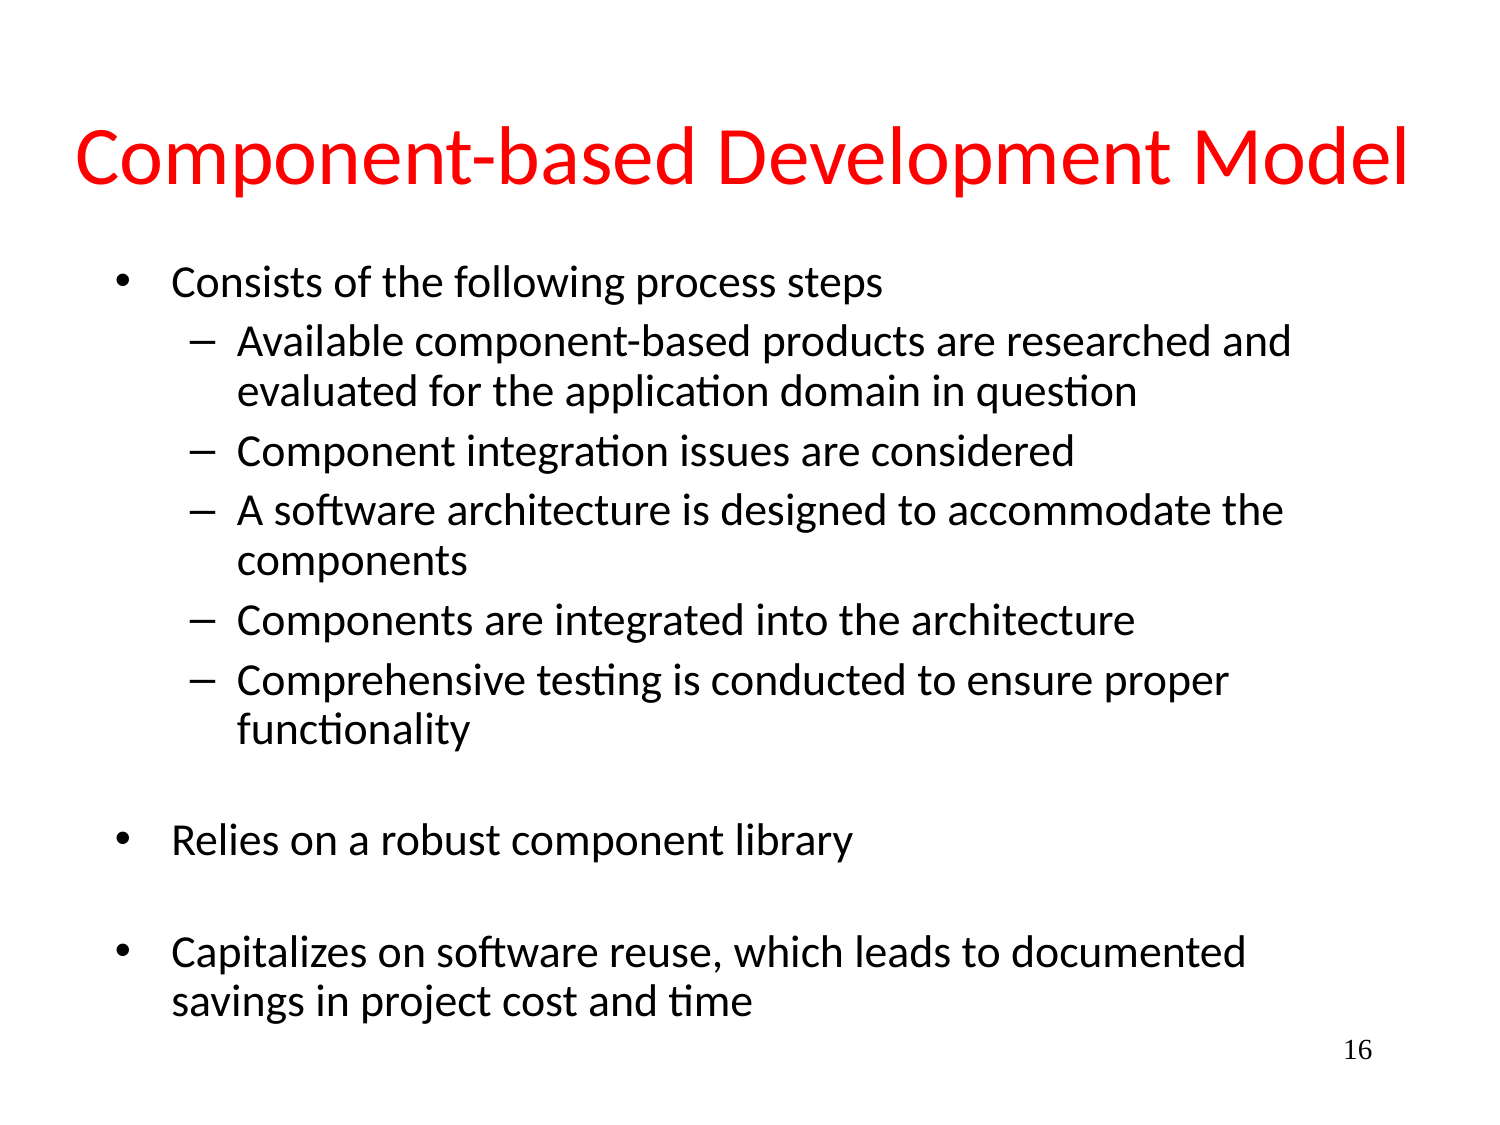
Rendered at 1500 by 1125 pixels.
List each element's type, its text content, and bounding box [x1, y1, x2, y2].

title Component-based Development Model [24, 62, 1463, 250]
text_box ‹#› [1074, 1024, 1388, 1074]
list Consists of the following process steps Available component-based products are researched and evaluated for the application domain in question Component integration issues are considered A software architecture is designed to accommodate the components Components are integrated into the architecture Comprehensive testing is conducted to ensure proper functionality Relies on a robust component library Capitalizes on software reuse, which leads to documented savings in project cost and time [99, 249, 1375, 925]
